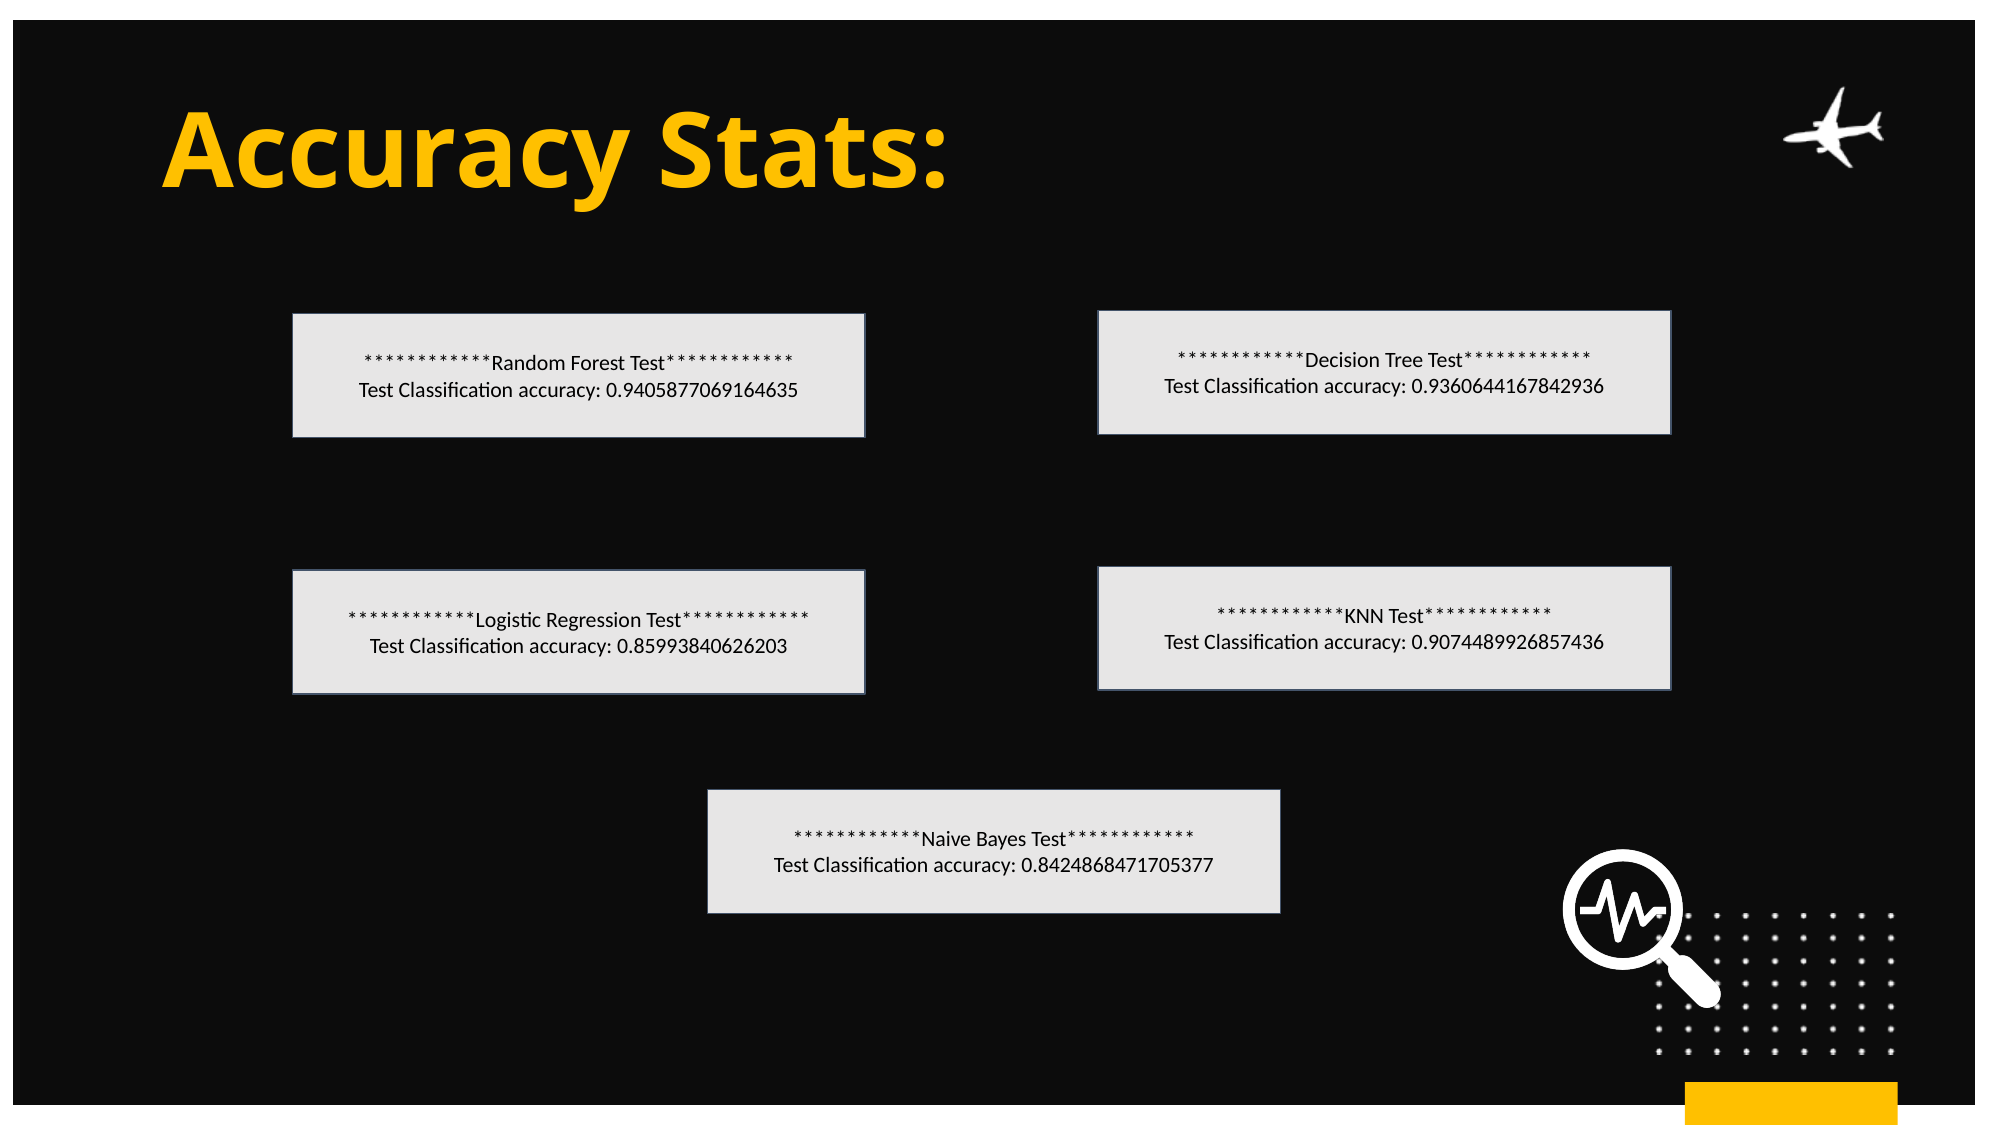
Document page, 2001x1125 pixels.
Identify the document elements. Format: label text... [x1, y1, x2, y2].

text_box ************Decision Tree Test************ Test Classification accuracy: 0.9360644167842936 [1113, 330, 1656, 440]
text_box [1098, 310, 1671, 435]
text_box ************Naive Bayes Test************ Test Classification accuracy: 0.8424868471705377 [723, 809, 1265, 893]
text_box [1684, 1082, 1898, 1125]
text_box ************KNN Test************ Test Classification accuracy: 0.9074489926857436 [1113, 586, 1656, 670]
picture [1547, 832, 1898, 1056]
text_box [1098, 566, 1671, 691]
text_box [292, 313, 866, 438]
text_box [0, 7, 1989, 1118]
text_box ************Logistic Regression Test************ Test Classification accuracy: 0.85993840626203 [307, 590, 850, 673]
text_box ************Random Forest Test************ Test Classification accuracy: 0.9405877069164635 [307, 333, 850, 417]
text_box [292, 570, 866, 694]
text_box Accuracy Stats: [147, 89, 1581, 256]
text_box [707, 789, 1281, 914]
picture [1783, 77, 1884, 179]
